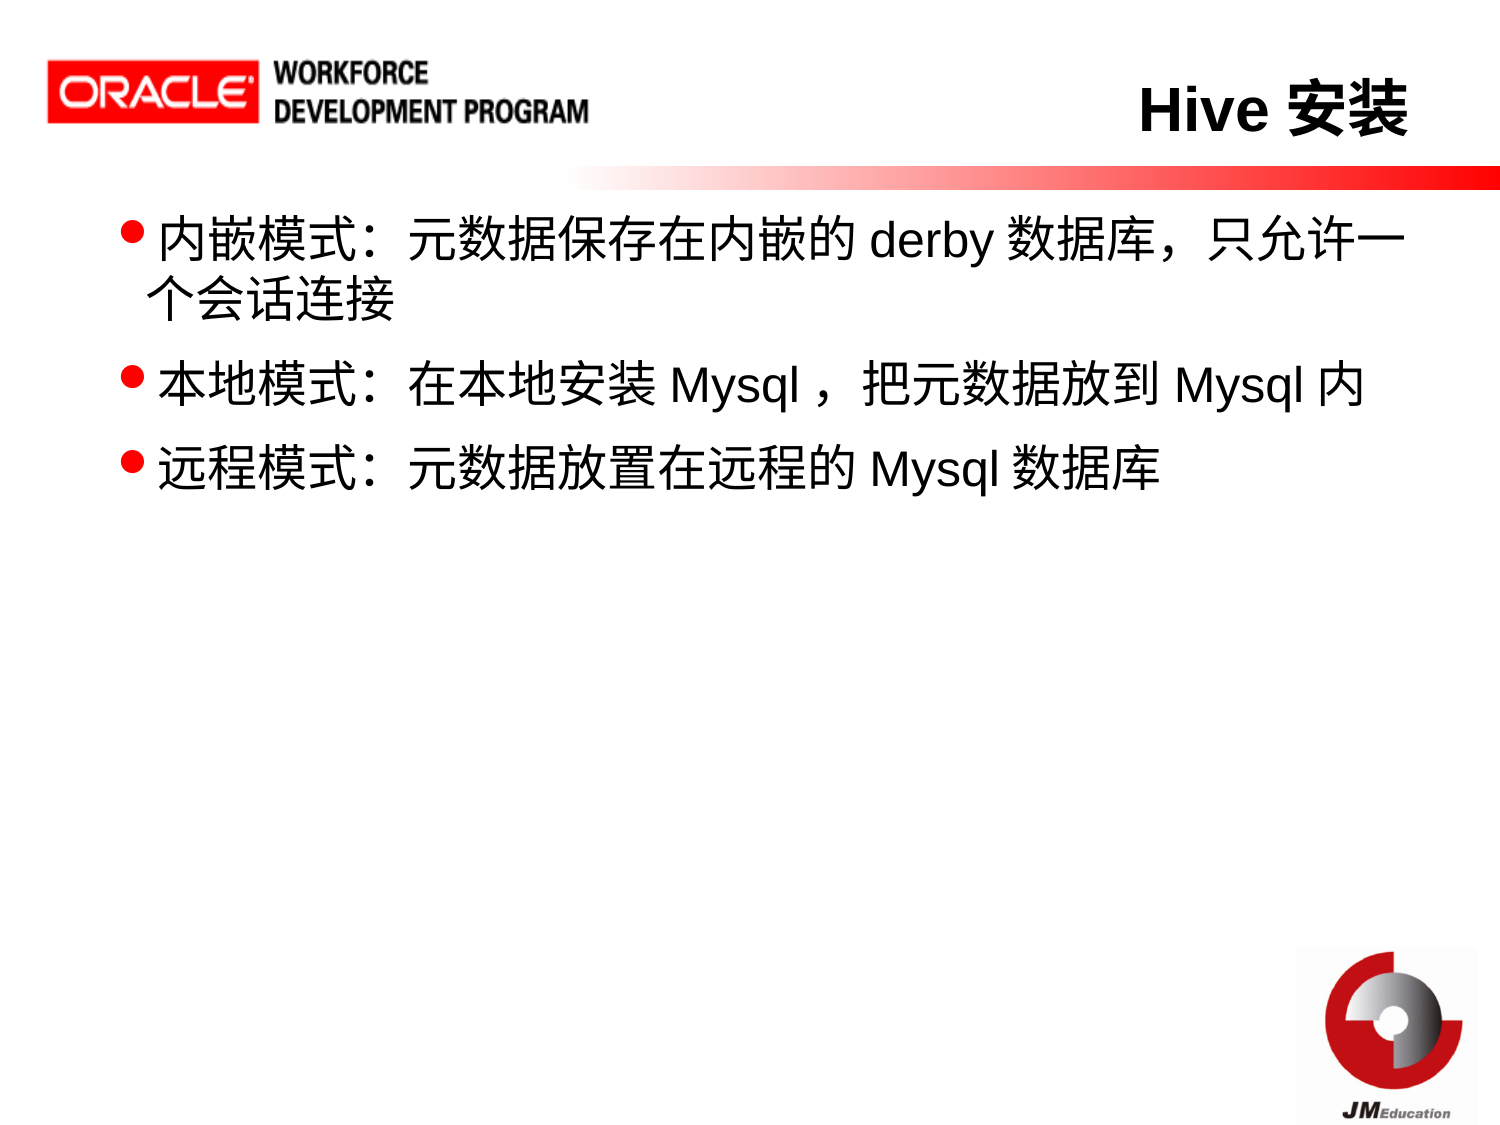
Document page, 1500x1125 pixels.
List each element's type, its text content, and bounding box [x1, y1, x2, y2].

text_box Hive安装 [99, 37, 1425, 152]
picture [1297, 947, 1478, 1125]
text_box 内嵌模式：元数据保存在内嵌的derby数据库，只允许一个会话连接 本地模式：在本地安装Mysql，把元数据放到Mysql内 远程模式：元数据放置在远程的Mysql数据库 [74, 199, 1438, 1025]
picture [0, 0, 636, 186]
